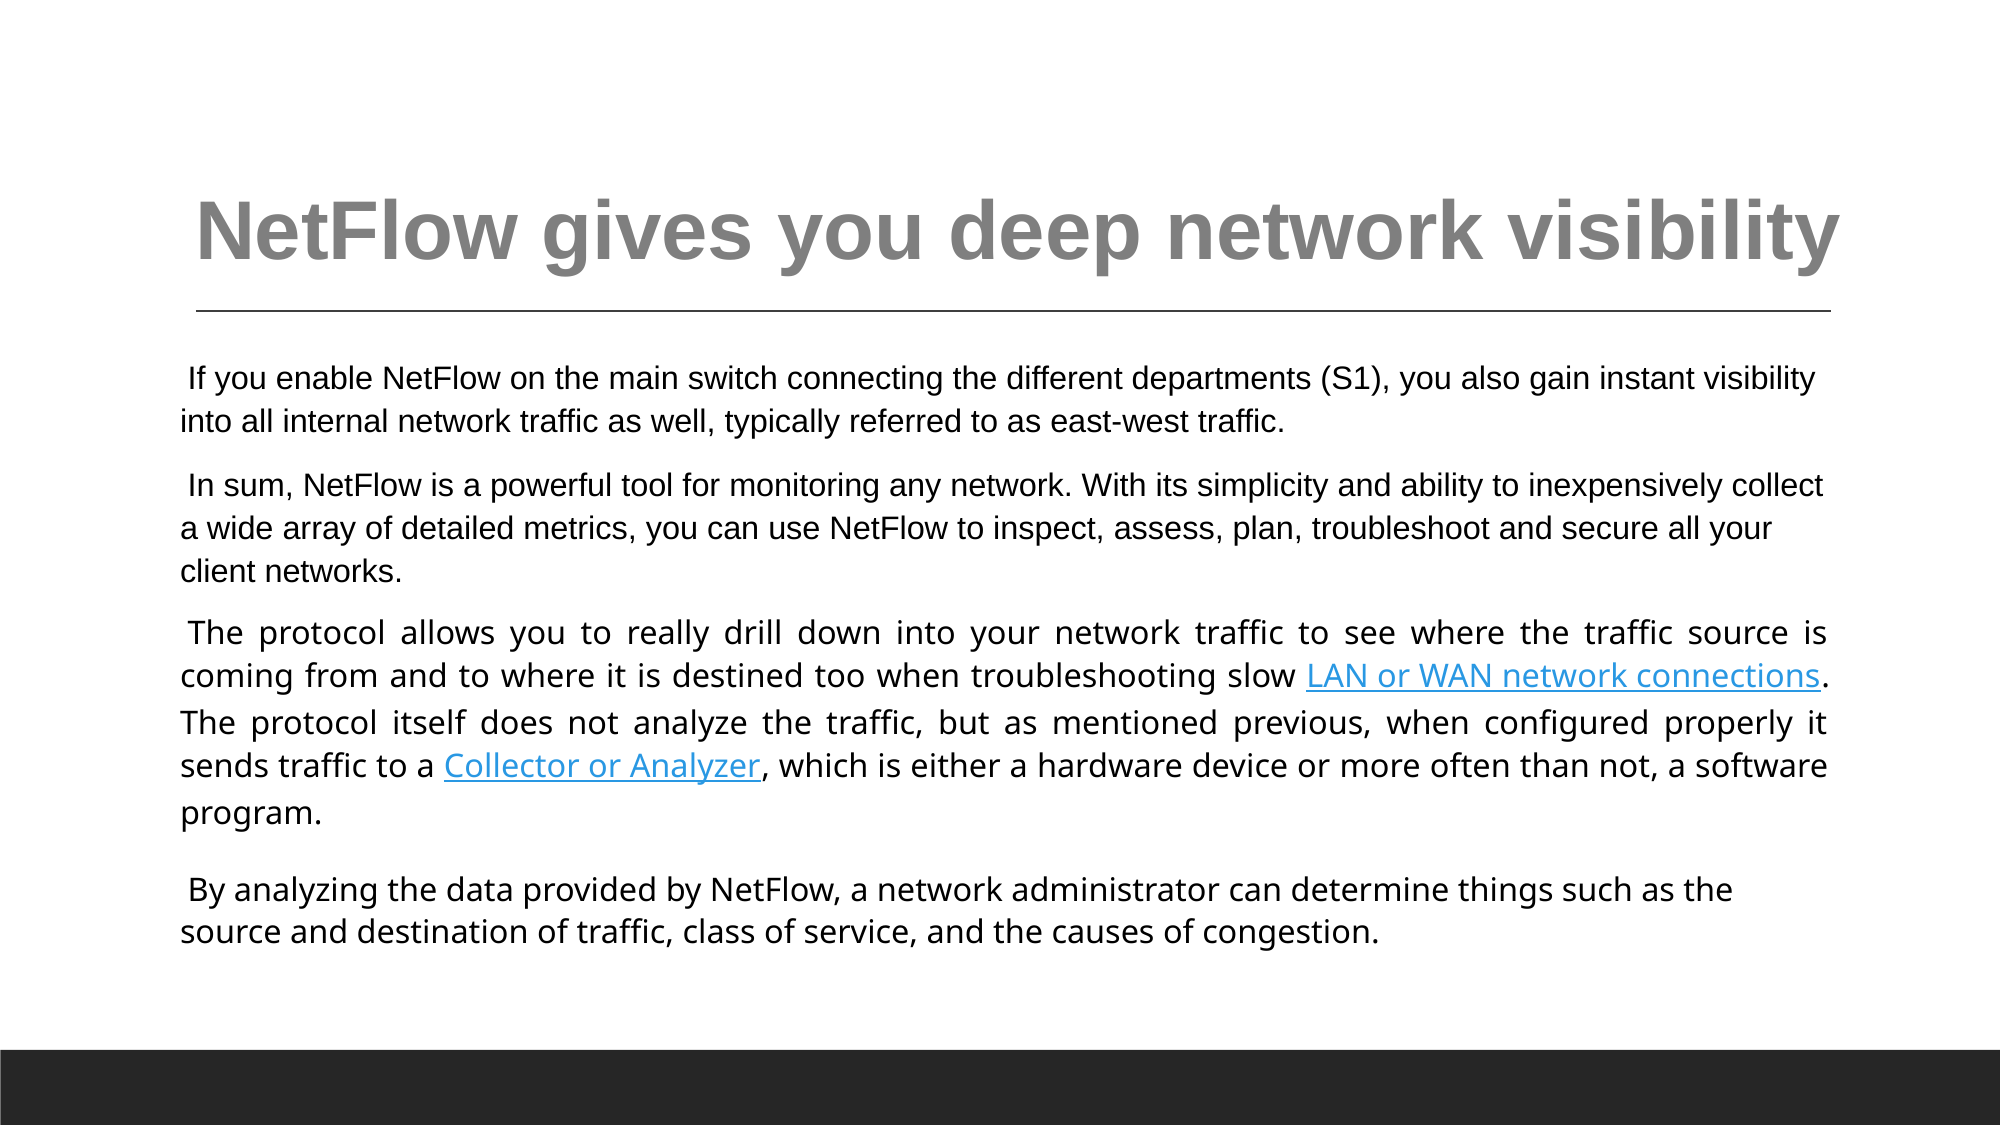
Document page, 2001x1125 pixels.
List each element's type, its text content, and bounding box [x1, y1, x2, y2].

title NetFlow gives you deep network visibility [180, 47, 1918, 285]
list If you enable NetFlow on the main switch connecting the different departments (S1), you also gain instant visibility into all internal network traffic as well, typically referred to as east-west traffic. In sum, NetFlow is a powerful tool for monitoring any network. With its simplicity and ability to inexpensively collect a wide array of detailed metrics, you can use NetFlow to inspect, assess, plan, troubleshoot and secure all your client networks. The protocol allows you to really drill down into your network traffic to see where the traffic source is coming from and to where it is destined too when troubleshooting slow LAN or WAN network connections. The protocol itself does not analyze the traffic, but as mentioned previous, when configured properly it sends traffic to a Collector or Analyzer, which is either a hardware device or more often than not, a software program. By analyzing the data provided by NetFlow, a network administrator can determine things such as the source and destination of traffic, class of service, and the causes of congestion. [180, 345, 1830, 963]
